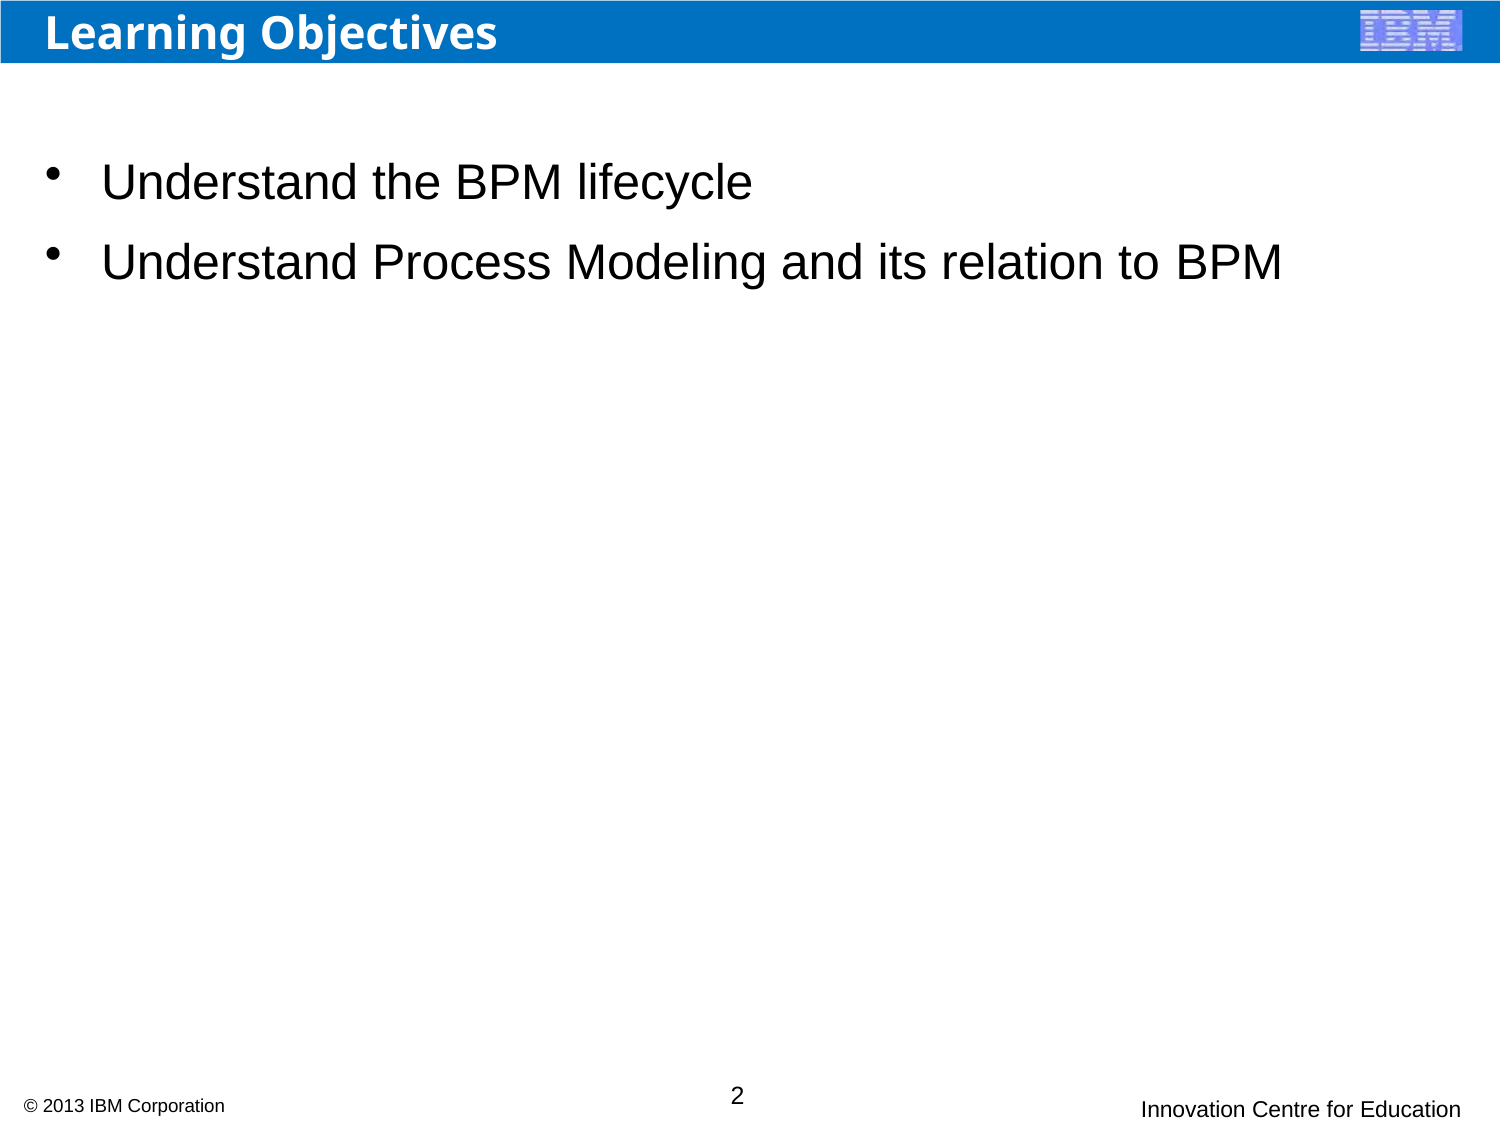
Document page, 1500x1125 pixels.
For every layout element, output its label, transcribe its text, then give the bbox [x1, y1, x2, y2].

slide_number Innovation Centre for Education [1138, 1096, 1465, 1125]
title Learning Objectives [25, 3, 1475, 192]
footer © 2013 IBM Corporation [21, 1095, 229, 1125]
text_box 2 [726, 1082, 763, 1111]
text_box Understand the BPM lifecycle Understand Process Modeling and its relation to BPM [42, 149, 1291, 290]
